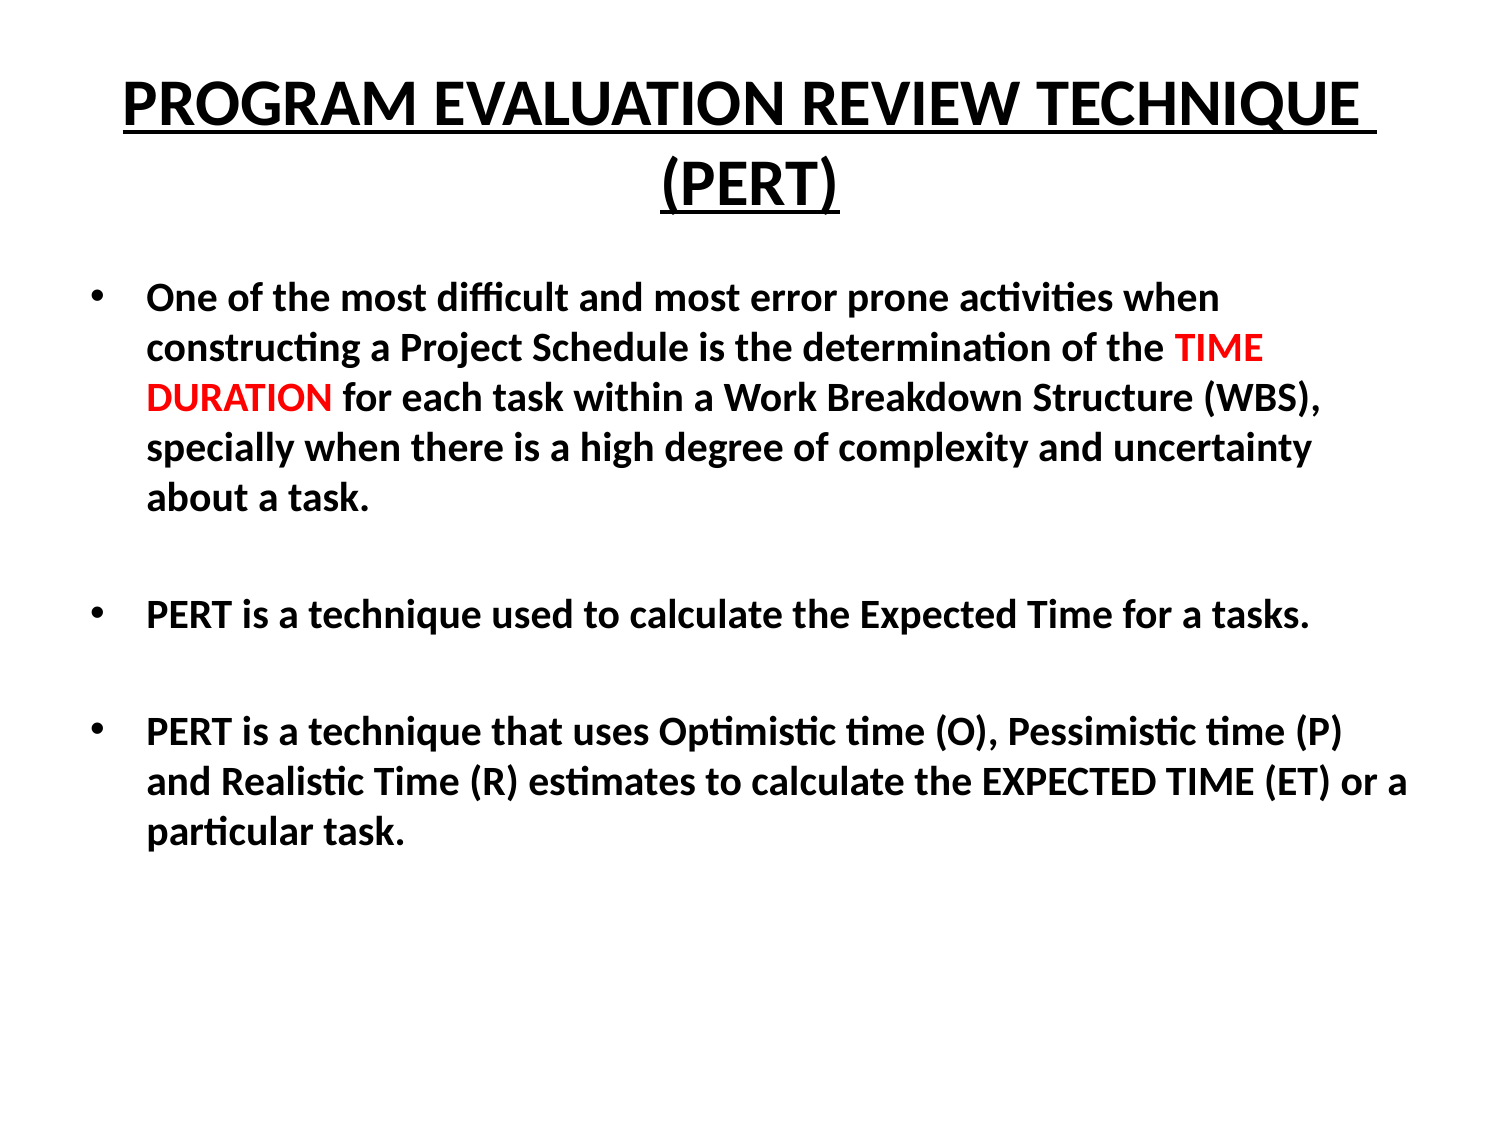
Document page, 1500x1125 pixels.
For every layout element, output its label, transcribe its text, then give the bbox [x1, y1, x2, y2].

title PROGRAM EVALUATION REVIEW TECHNIQUE (PERT) [75, 45, 1425, 233]
list One of the most difficult and most error prone activities when constructing a Project Schedule is the determination of the TIME DURATION for each task within a Work Breakdown Structure (WBS), specially when there is a high degree of complexity and uncertainty about a task. PERT is a technique used to calculate the Expected Time for a tasks. PERT is a technique that uses Optimistic time (O), Pessimistic time (P) and Realistic Time (R) estimates to calculate the EXPECTED TIME (ET) or a particular task. [75, 262, 1425, 1005]
